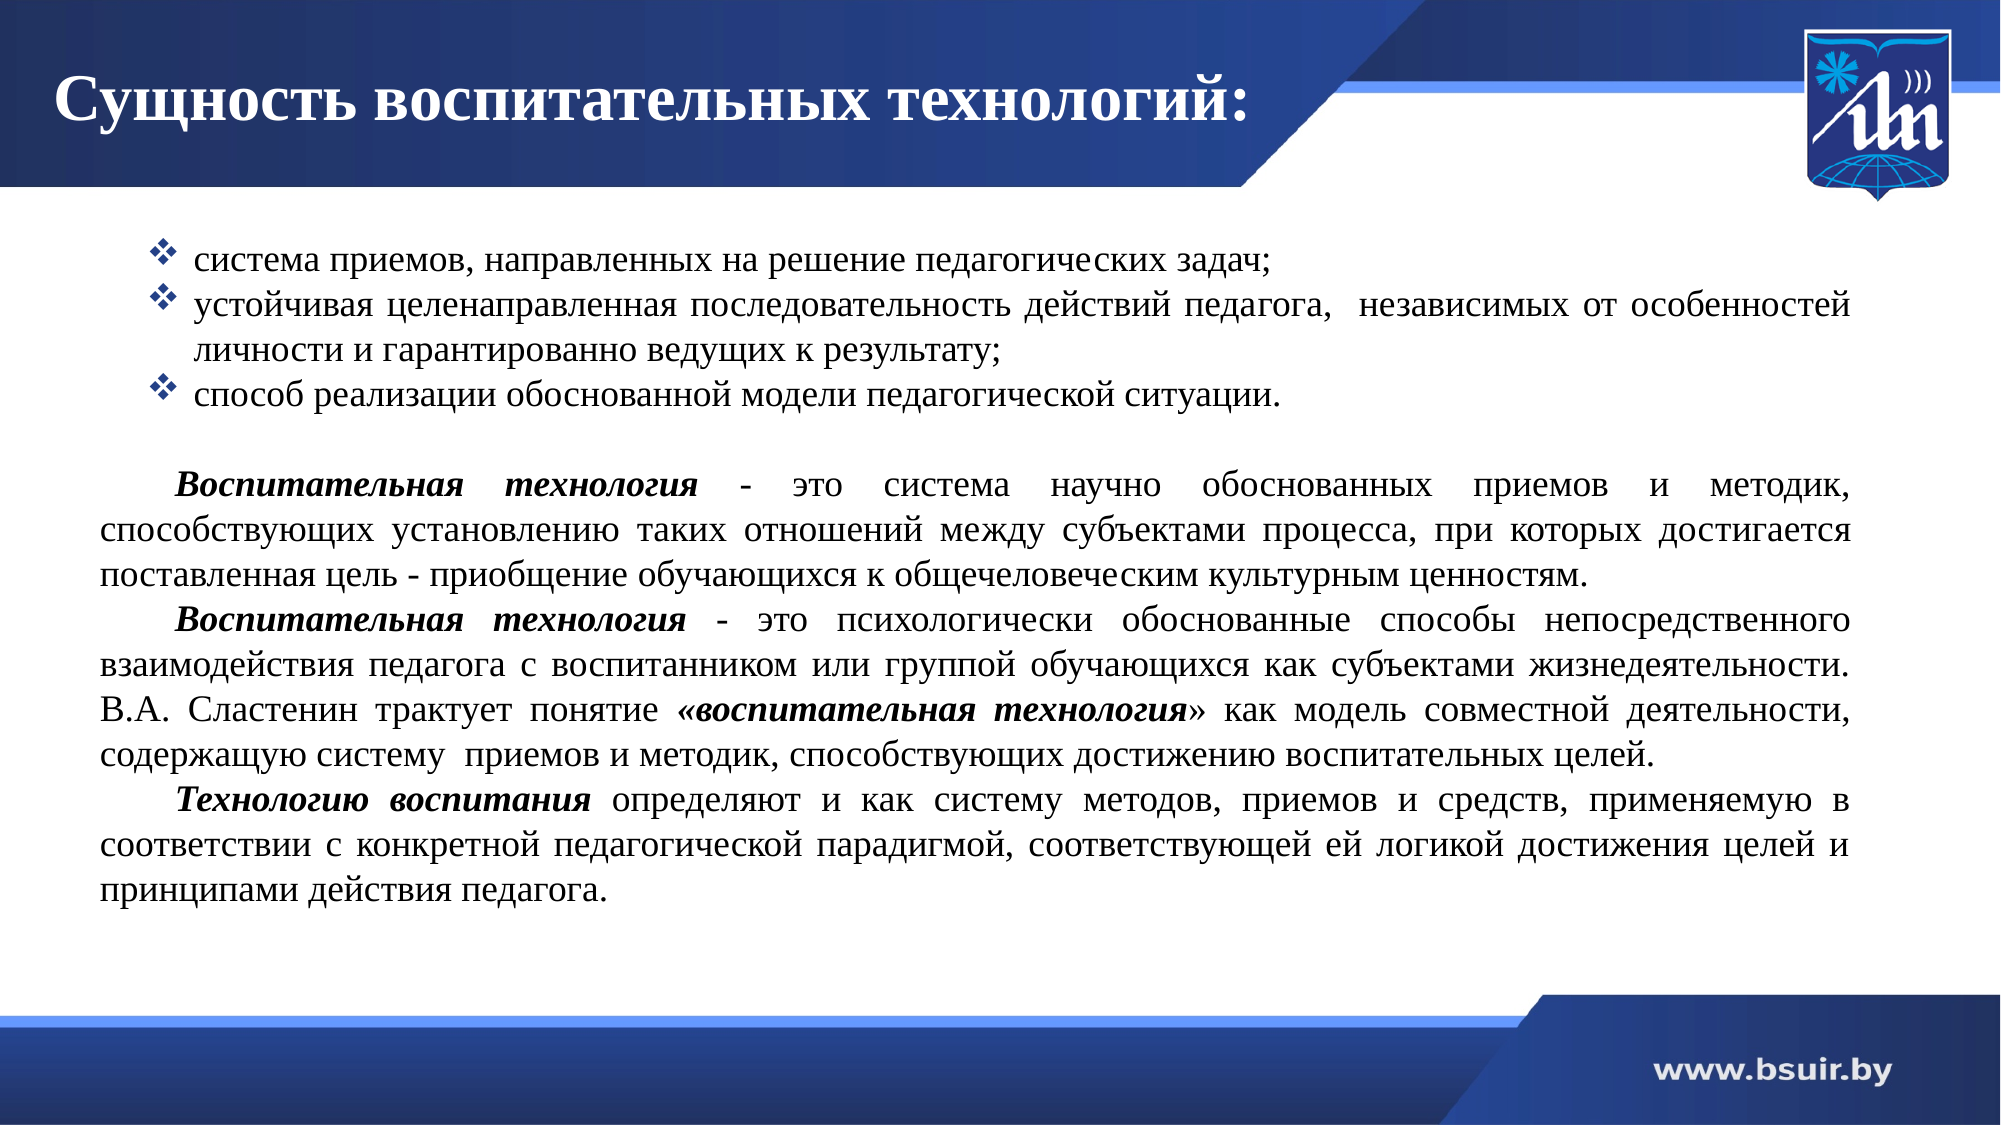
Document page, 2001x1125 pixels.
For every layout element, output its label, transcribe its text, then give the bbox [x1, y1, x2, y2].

text_box Сущность воспитательных технологий: [38, 25, 1448, 163]
picture [0, 0, 2001, 1125]
text_box система приемов, направленных на решение педагогиче­ских задач; устойчивая целенаправленная последовательность действий педа­гога, независимых от особенностей личности и гарантиро­ванно ведущих к результату; способ реализации обоснованной модели педагогической ситуации. Воспитательная технология - это система научно обоснованных приемов и методик, способствующих установлению таких отношений ме­жду субъектами процесса, при которых дос­тигается поставленная цель - приобщение обучающихся к общечеловече­ским культурным ценностям. Воспитательная технология - это психологически обоснован­ные способы непосредственного взаимодействия педагога с воспитанни­ком или группой обучающихся как субъектами жизнедеятельности. В.А. Сластенин трактует понятие «воспитательная технология» как модель совместной деятельности, содержащую систему приемов и методик, способствующих достижению воспитательных целей. Технологию воспитания определяют и как систему методов, приемов и средств, применяемую в соответствии с конкретной педагогической парадигмой, соответствующей ей логикой достижения целей и принципами действия педагога. [85, 226, 1867, 1007]
